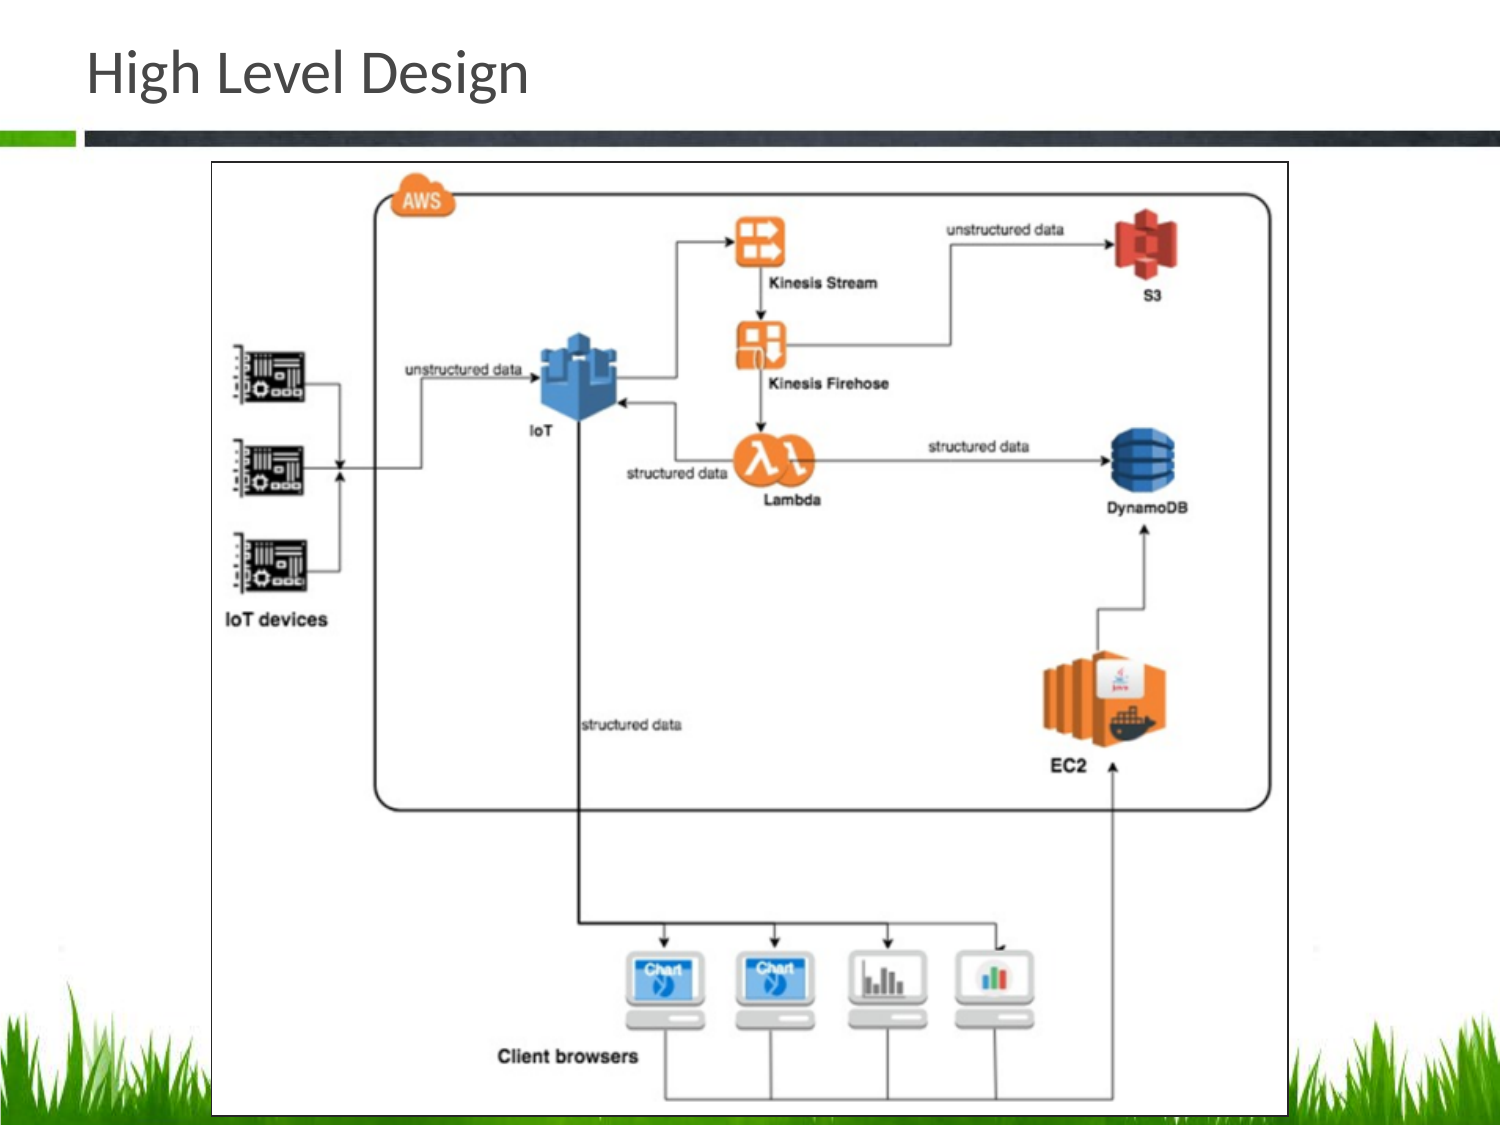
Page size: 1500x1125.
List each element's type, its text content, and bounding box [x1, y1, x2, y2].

title High Level Design [71, 12, 1450, 125]
picture [0, 0, 1500, 1125]
